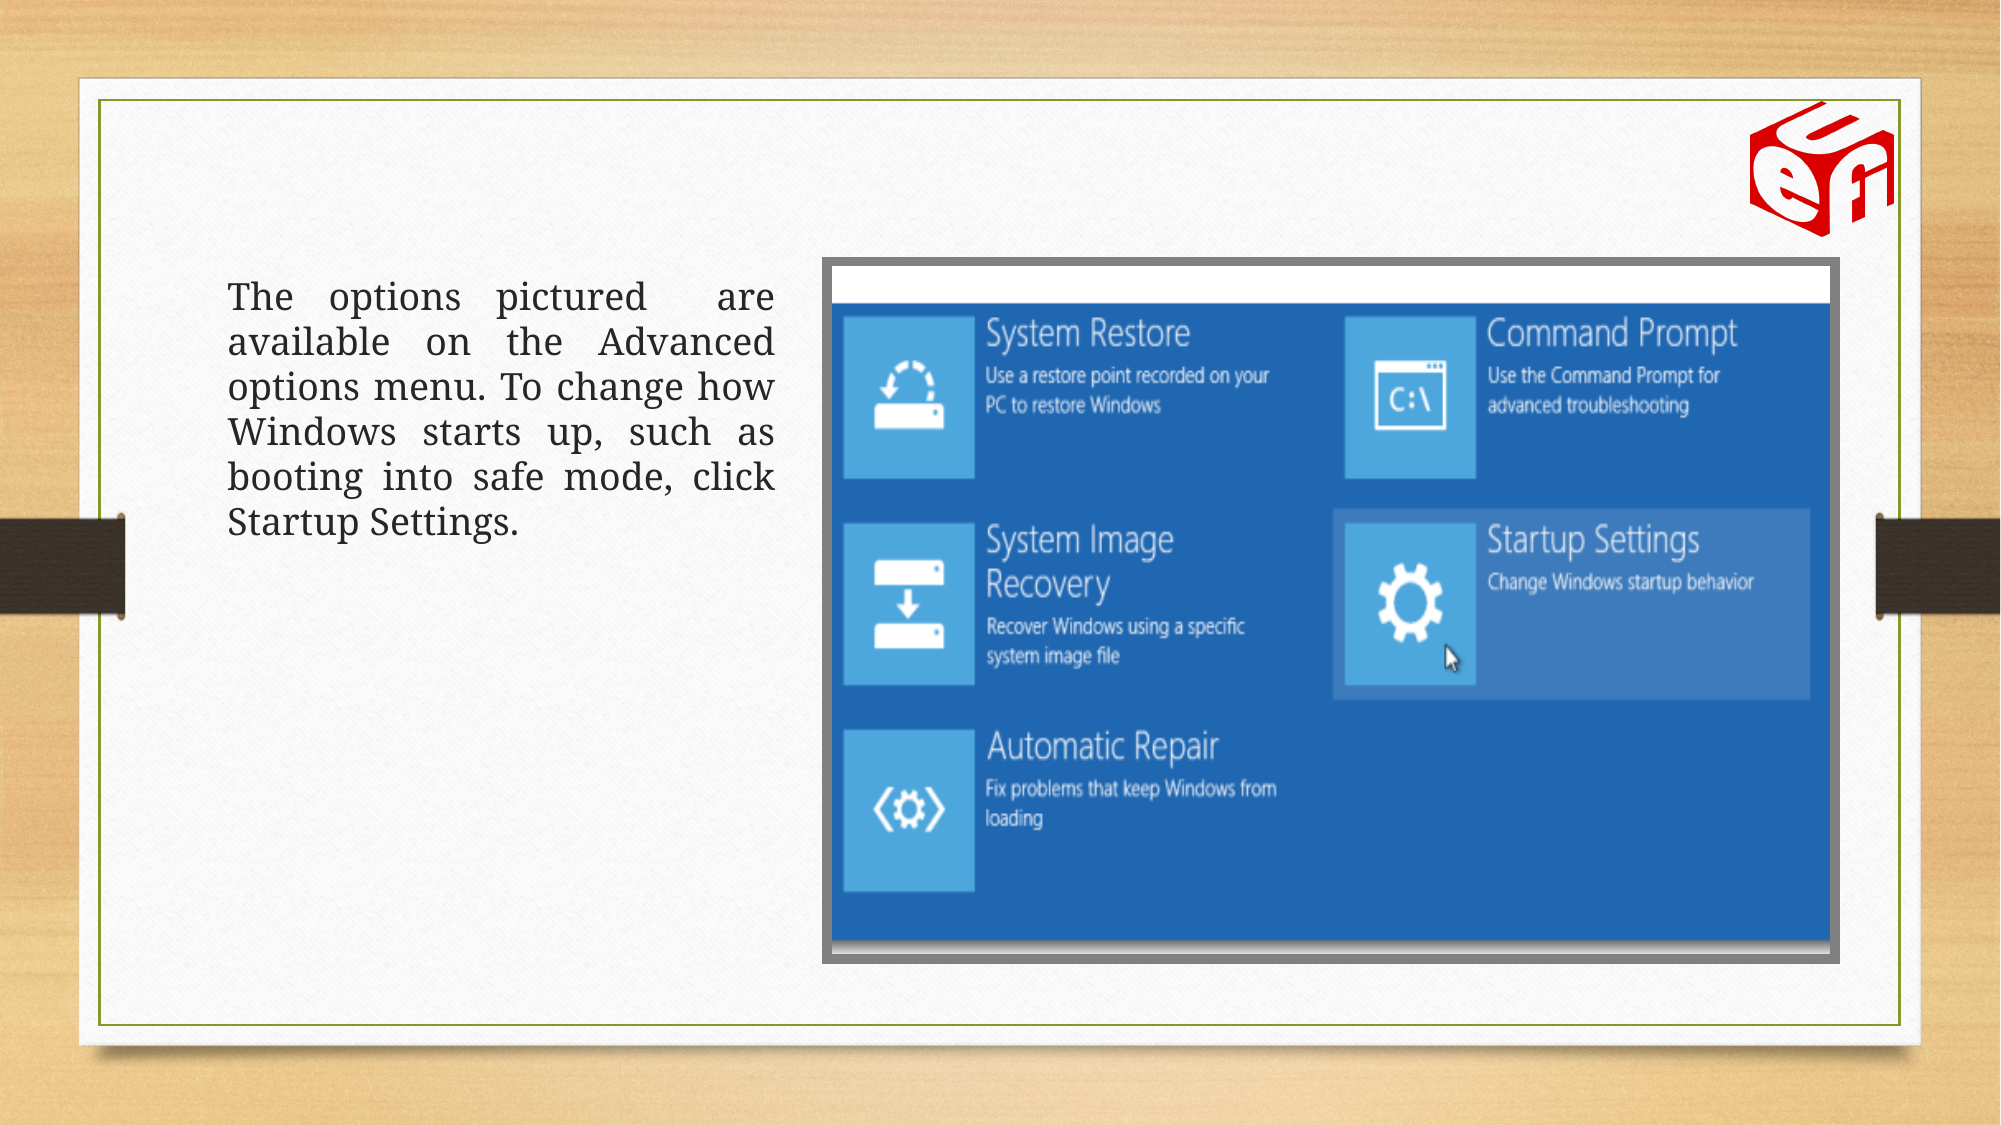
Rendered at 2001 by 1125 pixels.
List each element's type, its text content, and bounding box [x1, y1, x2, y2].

picture [0, 0, 2001, 1125]
list The options pictured are available on the Advanced options menu. To change how Windows starts up, such as booting into safe mode, click Startup Settings. [212, 265, 791, 834]
